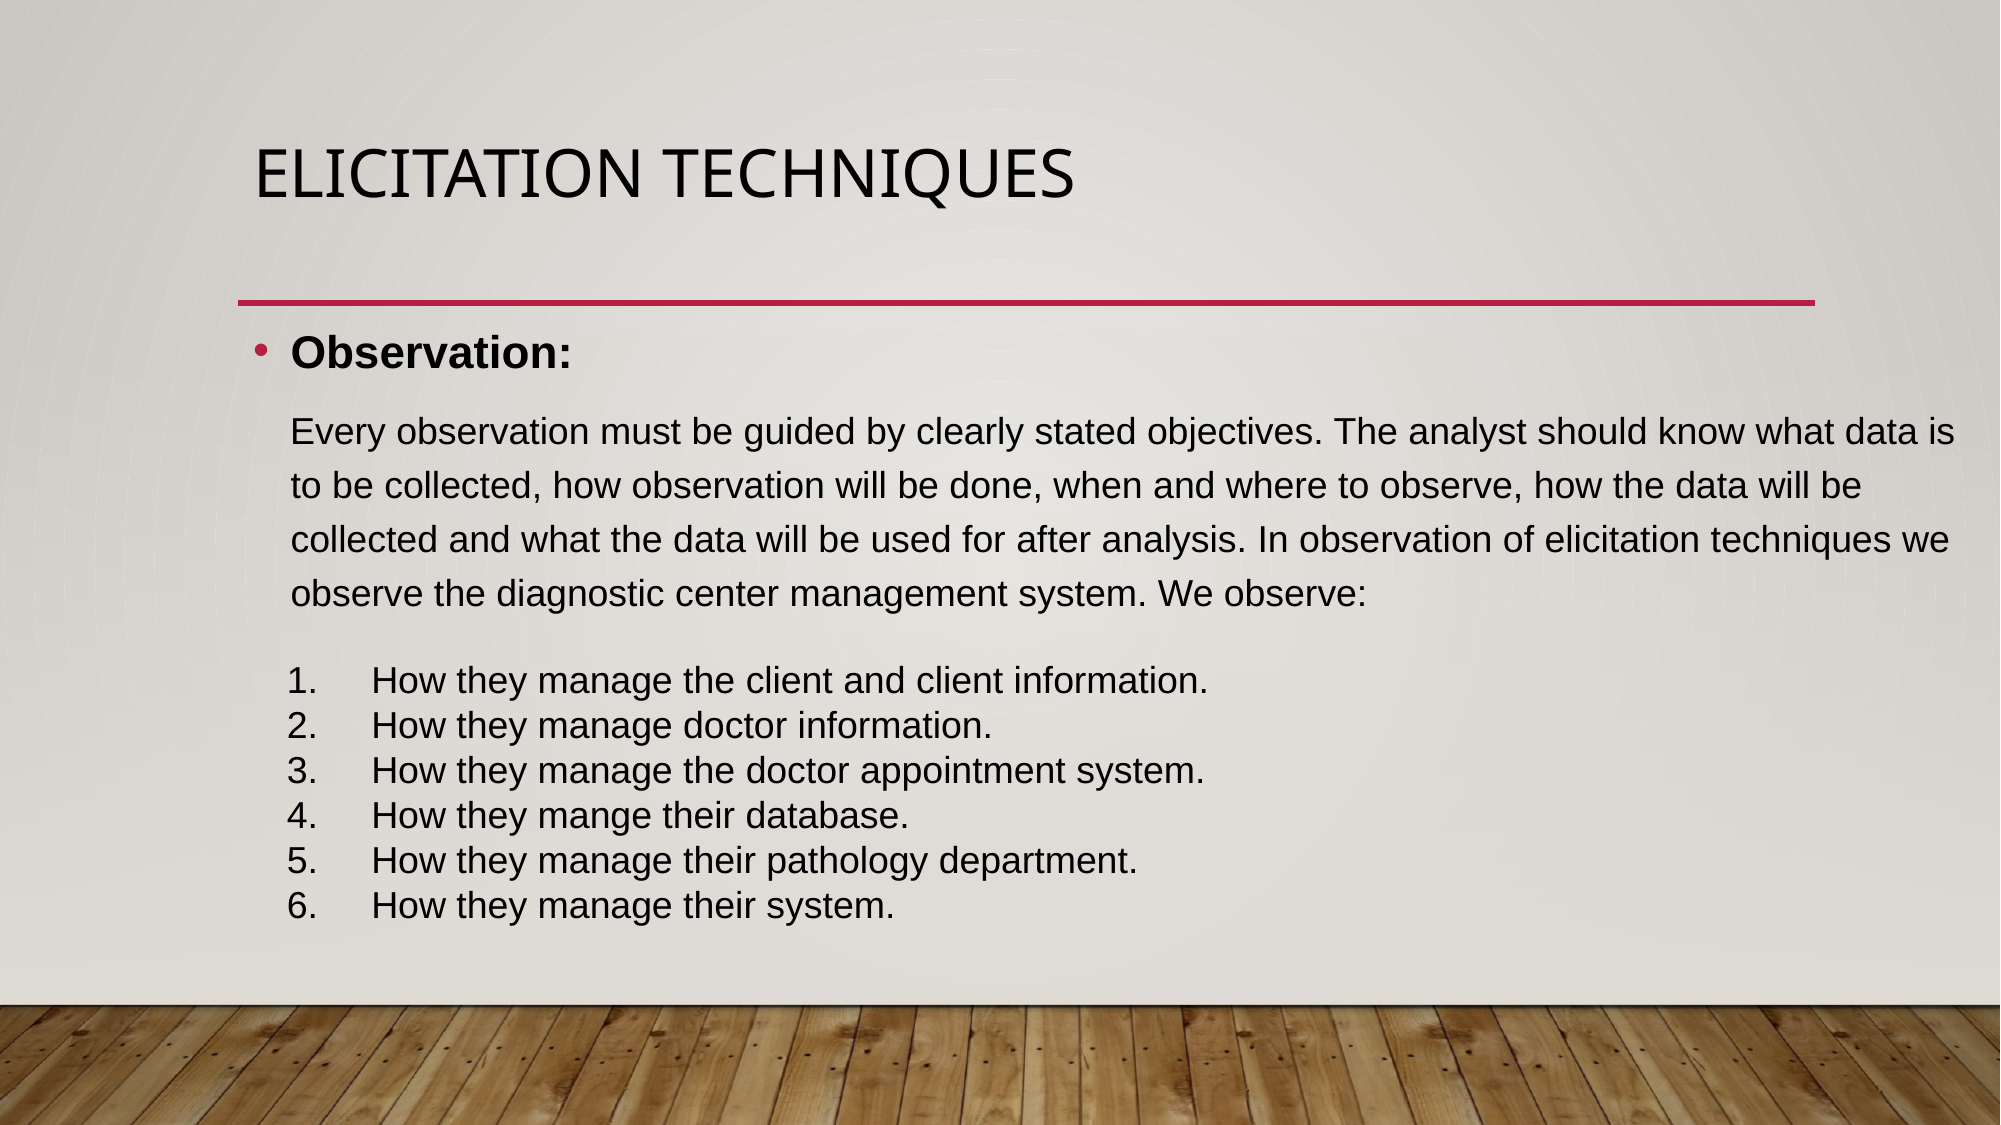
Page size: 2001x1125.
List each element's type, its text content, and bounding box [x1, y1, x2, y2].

text_box How they manage the client and client information. How they manage doctor information. How they manage the doctor appointment system. How they mange their database. How they manage their pathology department. How they manage their system. [272, 648, 1951, 979]
title Elicitation Techniques [238, 131, 1814, 304]
picture [0, 1005, 2000, 1125]
list Observation: Every observation must be guided by clearly stated objectives. The analyst should know what data is to be collected, how observation will be done, when and where to observe, how the data will be collected and what the data will be used for after analysis. In observation of elicitation techniques we observe the diagnostic center management system. We observe: [238, 304, 1985, 993]
